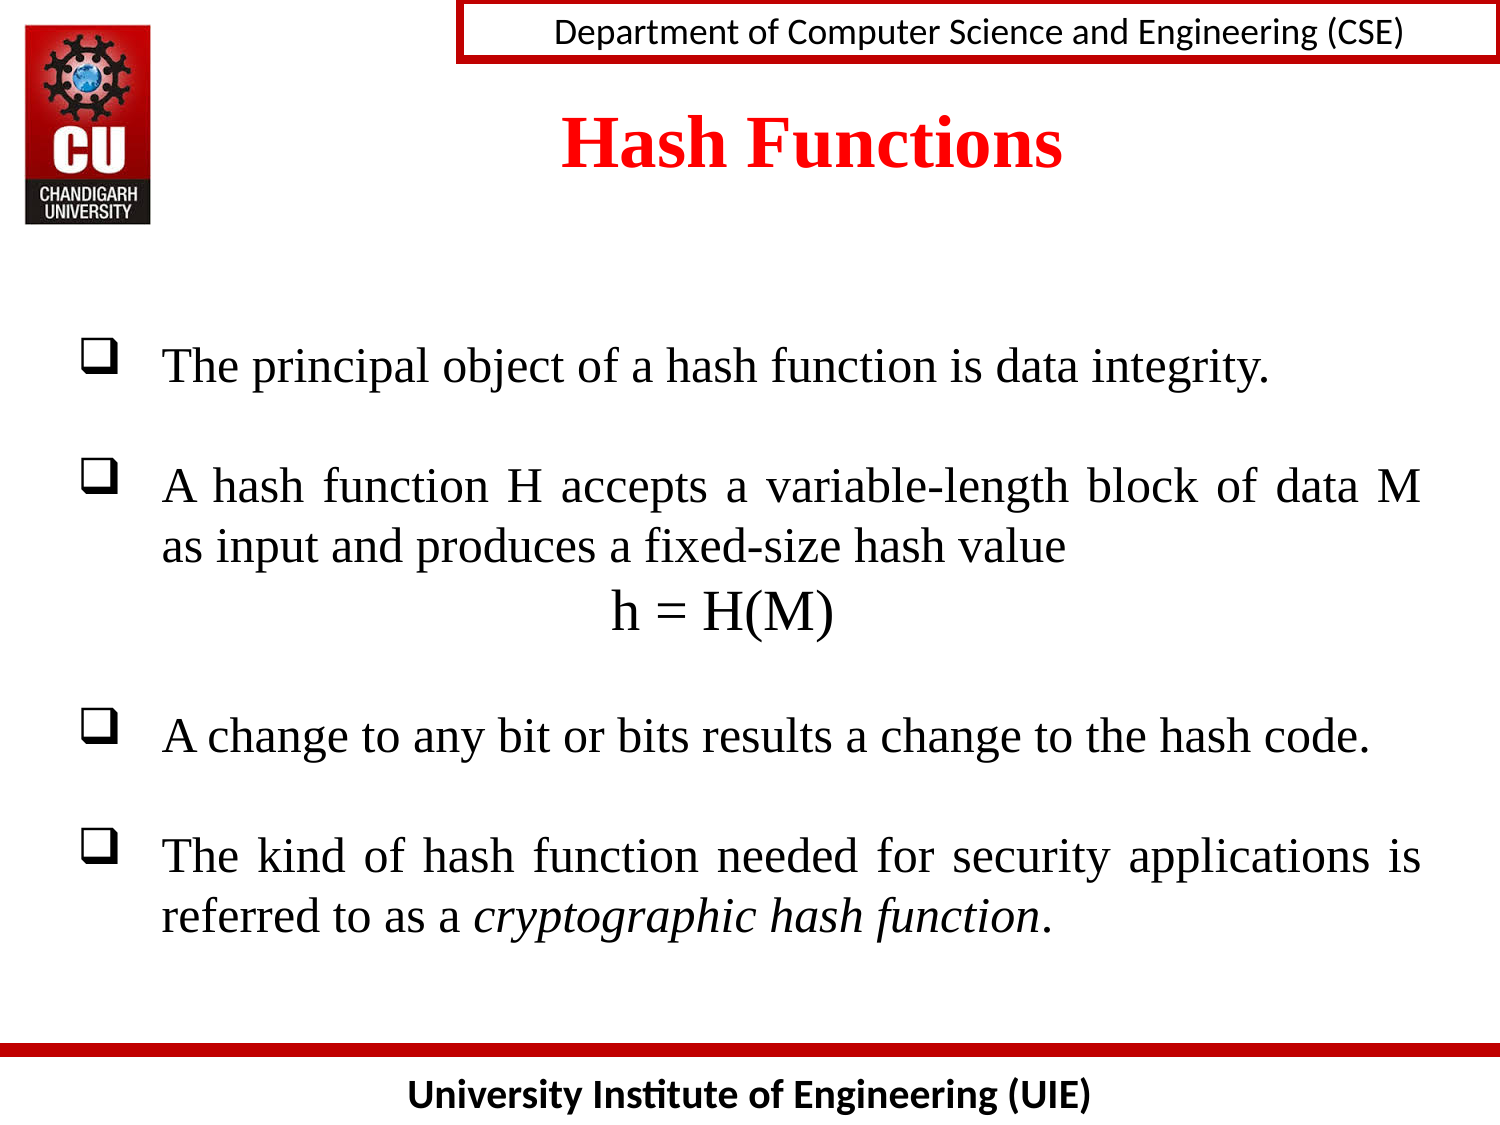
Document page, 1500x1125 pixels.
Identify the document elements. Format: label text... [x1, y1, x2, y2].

picture [24, 24, 151, 225]
footer [718, 1051, 1105, 1112]
title Hash Functions [162, 87, 1463, 188]
text_box The principal object of a hash function is data integrity. A hash function H accepts a variable-length block of data M as input and produces a fixed-size hash value h = H(M) A change to any bit or bits results a change to the hash code. The kind of hash function needed for security applications is referred to as a cryptographic hash function. [62, 324, 1438, 950]
